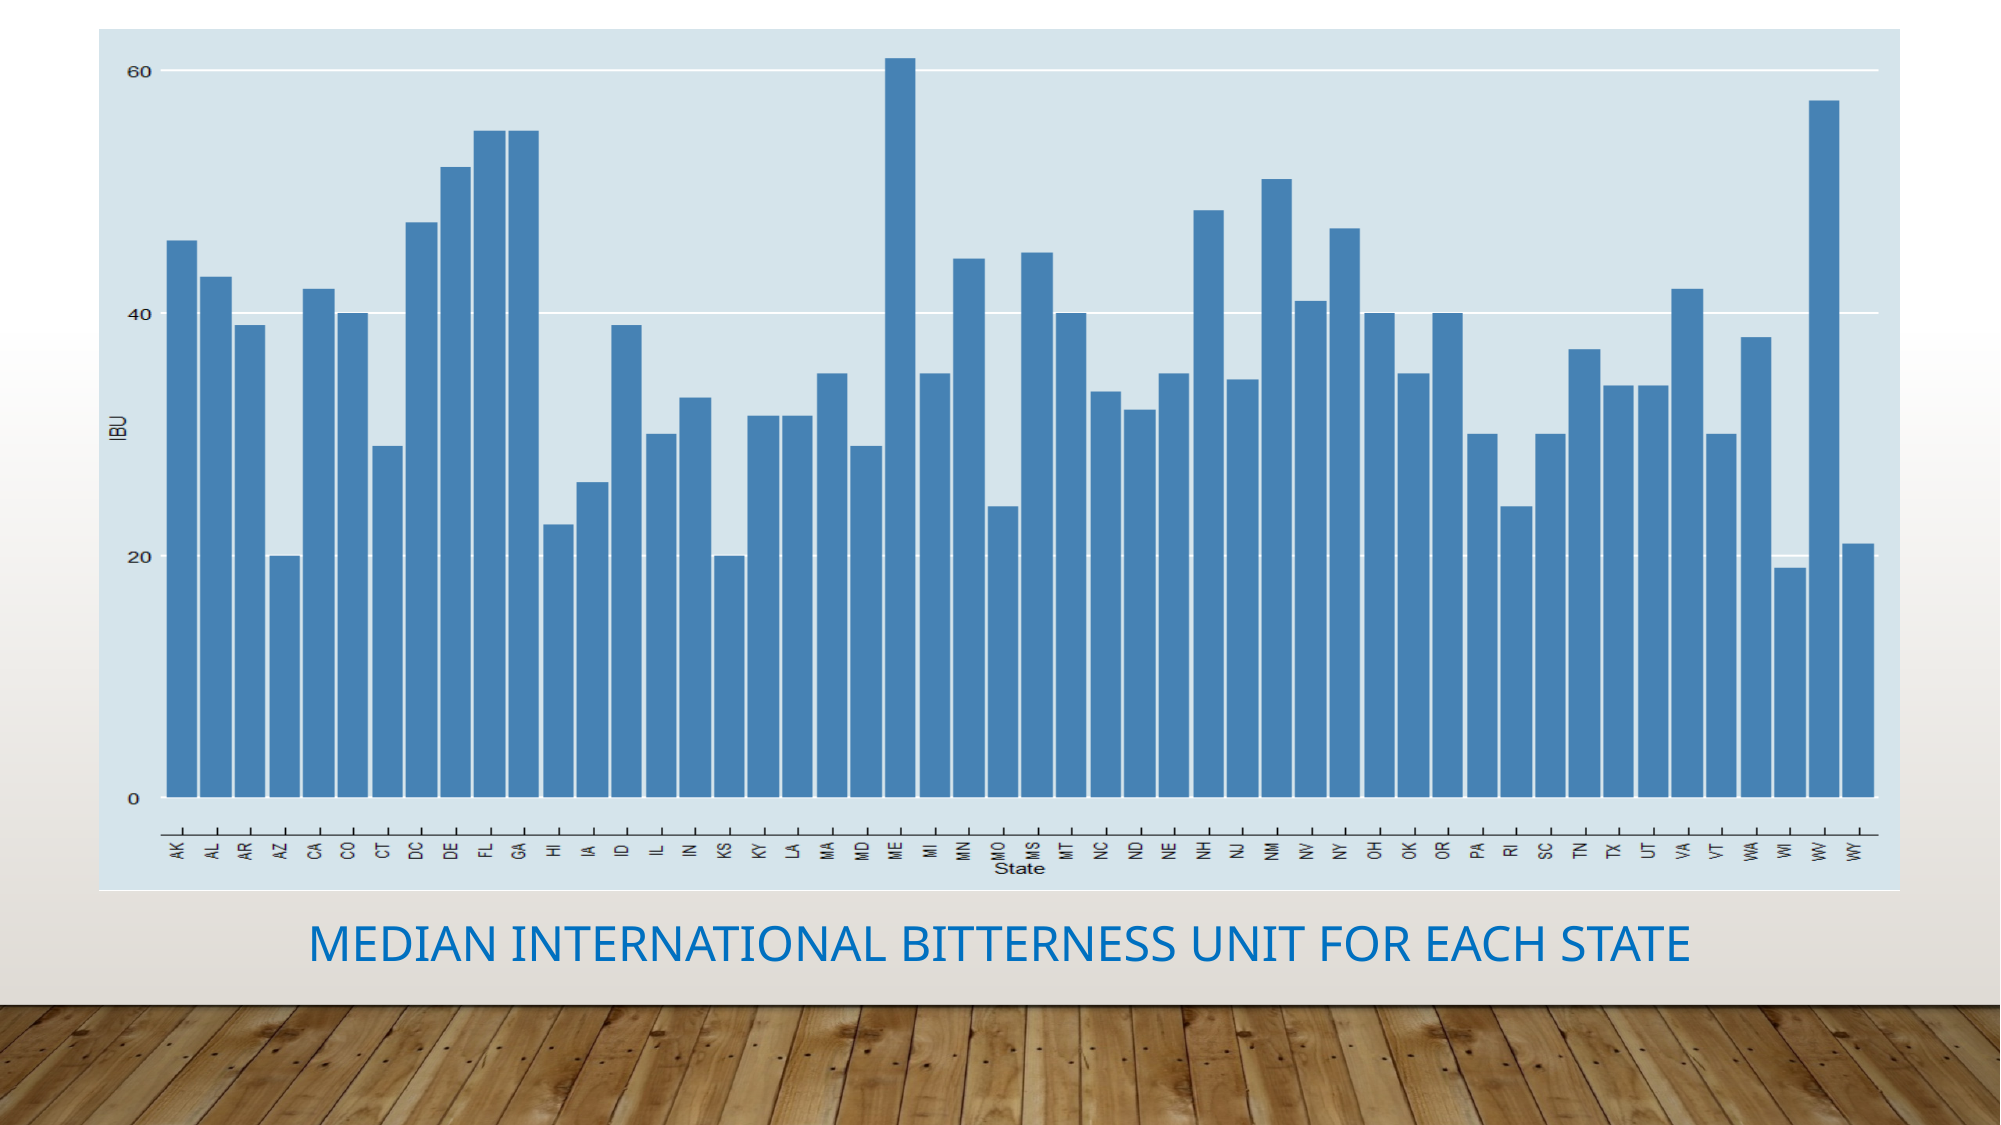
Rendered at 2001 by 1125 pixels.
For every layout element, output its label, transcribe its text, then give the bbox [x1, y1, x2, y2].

picture [99, 29, 1901, 892]
title median international bitterness unit for each state [288, 892, 1712, 980]
picture [0, 1005, 2000, 1125]
